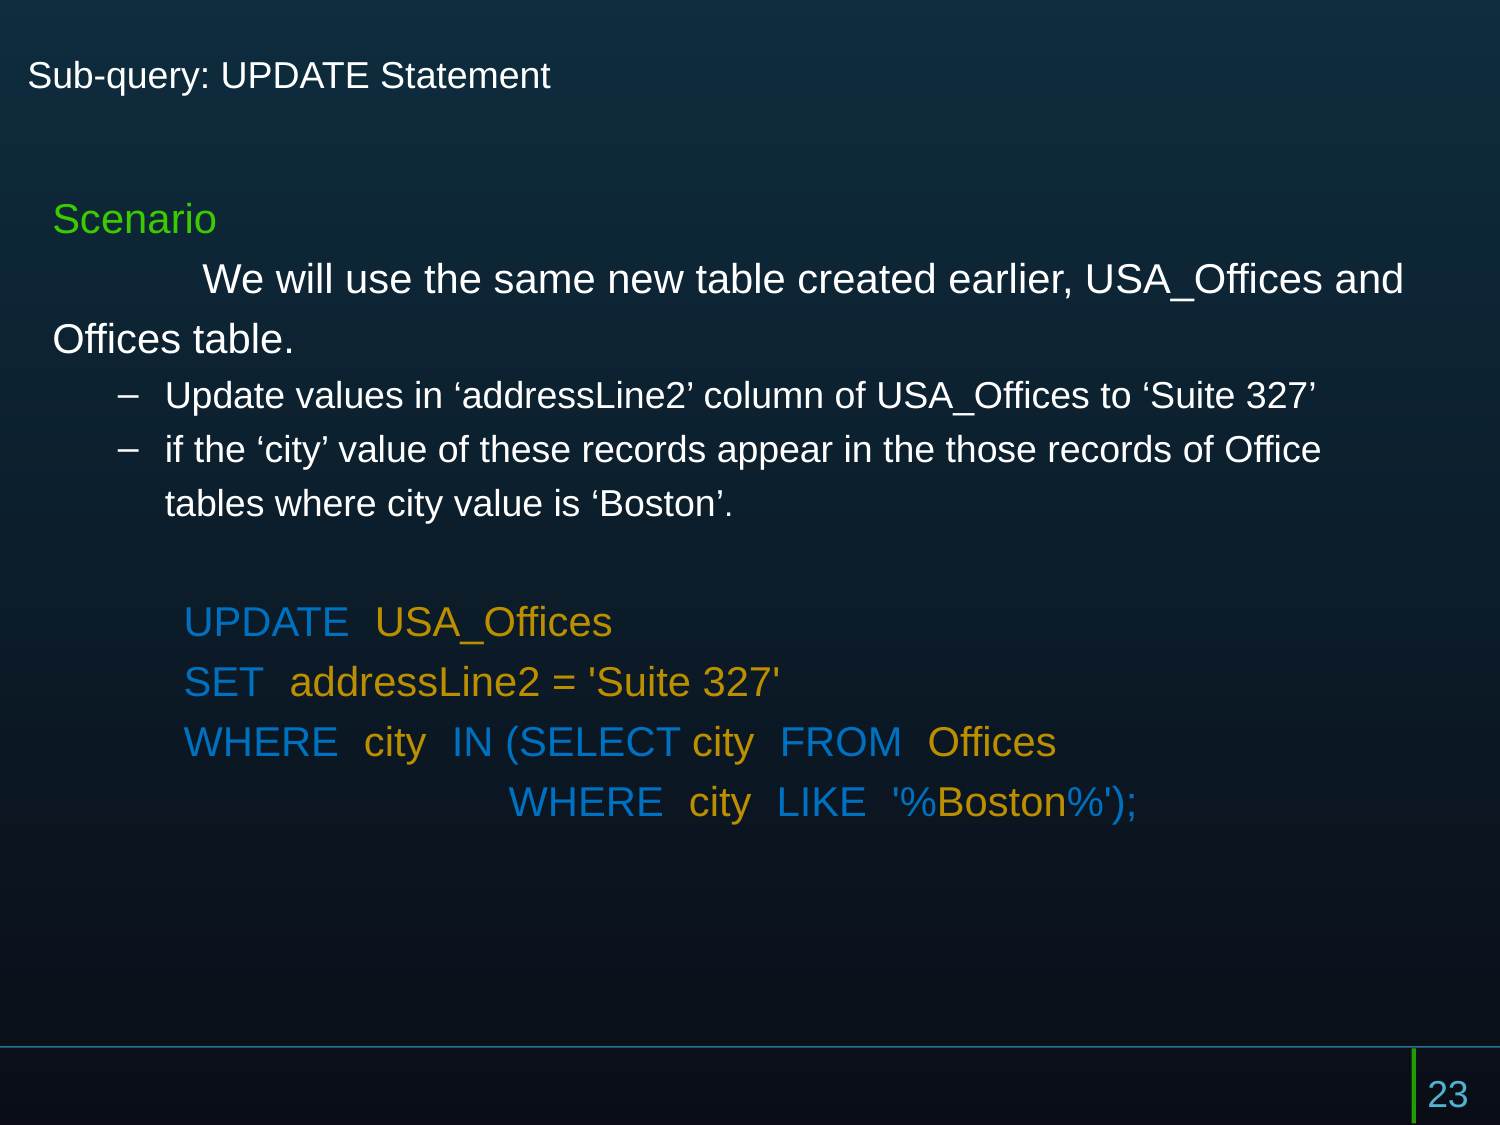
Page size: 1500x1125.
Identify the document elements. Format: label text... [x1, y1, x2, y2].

list Scenario We will use the same new table created earlier, USA_Offices and Offices table. Update values in ‘addressLine2’ column of USA_Offices to ‘Suite 327’ if the ‘city’ value of these records appear in the those records of Office tables where city value is ‘Boston’. UPDATE USA_Offices SET addressLine2 = 'Suite 327' WHERE city IN (SELECT city FROM Offices WHERE city LIKE '%Boston%'); [37, 174, 1438, 980]
title Sub-query: UPDATE Statement [12, 29, 1138, 118]
slide_number 23 [1412, 1062, 1500, 1125]
